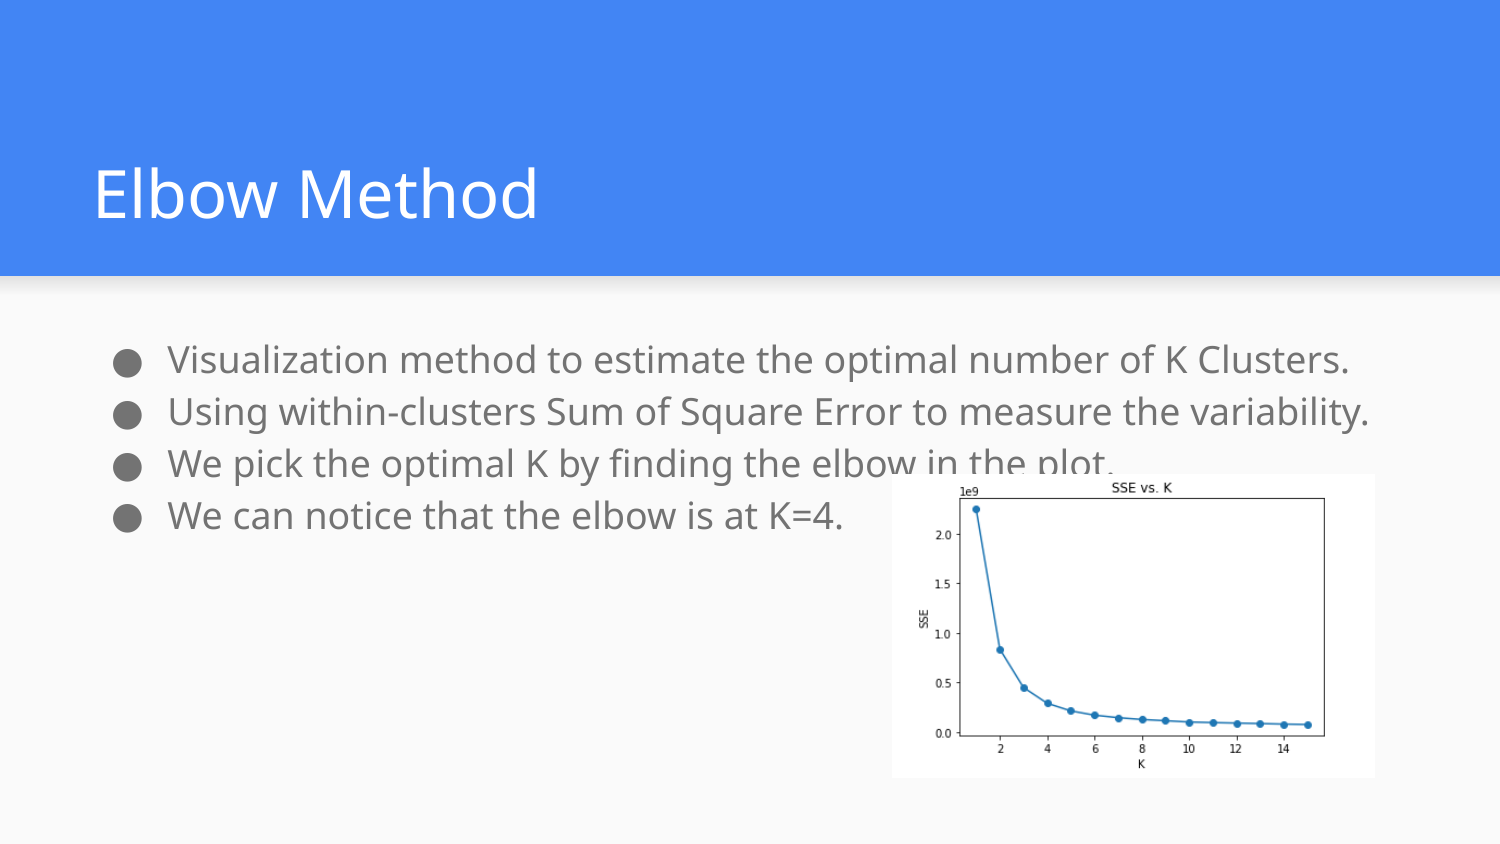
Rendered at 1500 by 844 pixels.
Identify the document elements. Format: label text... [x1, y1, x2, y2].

list Visualization method to estimate the optimal number of K Clusters. Using within-clusters Sum of Square Error to measure the variability. We pick the optimal K by finding the elbow in the plot. We can notice that the elbow is at K=4. [77, 314, 1427, 760]
picture [892, 474, 1376, 778]
title Elbow Method [77, 121, 1427, 248]
